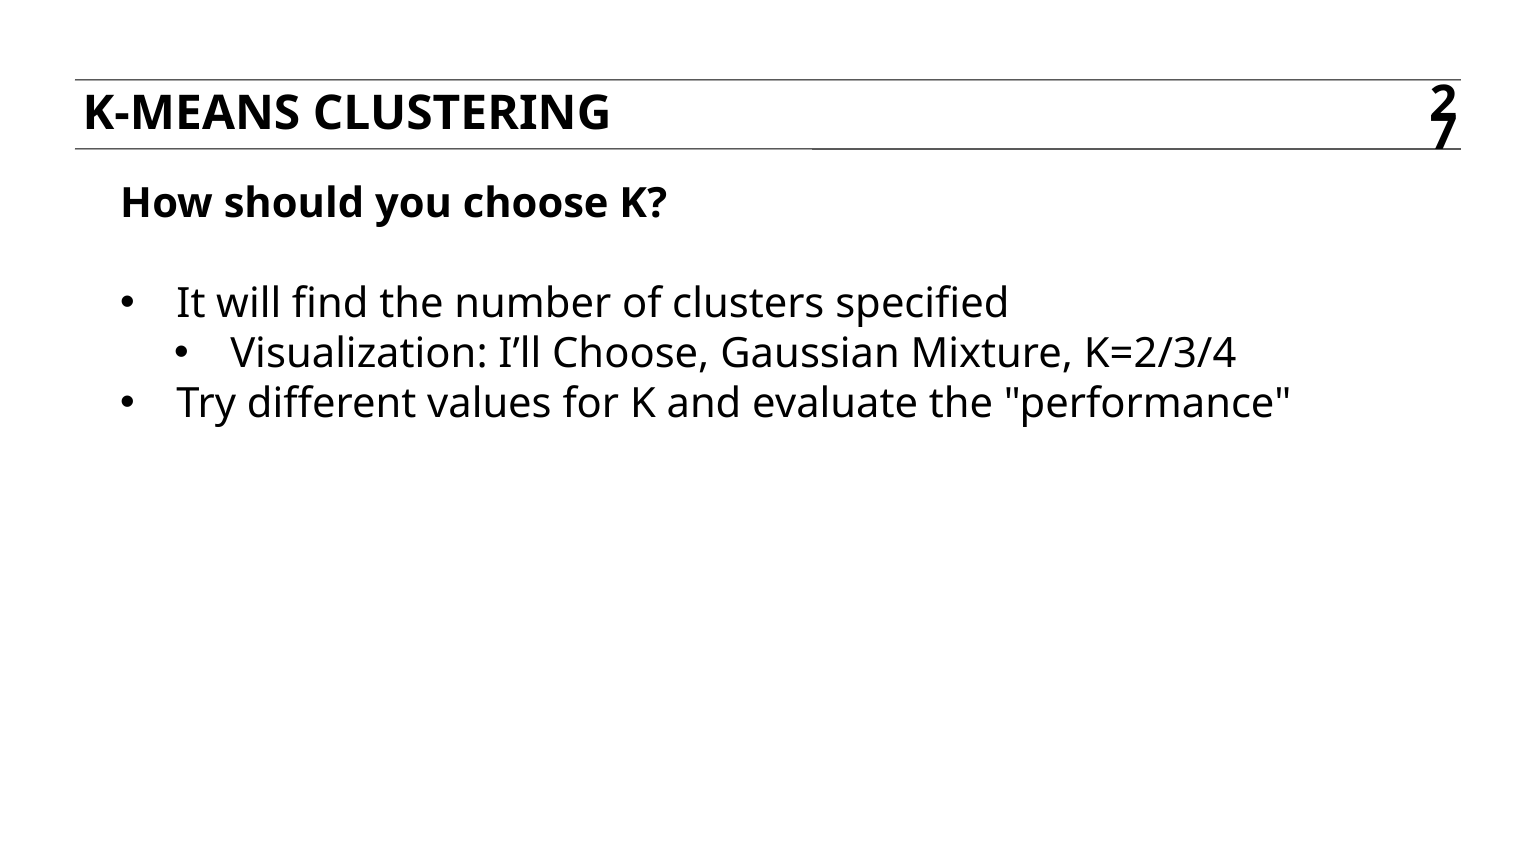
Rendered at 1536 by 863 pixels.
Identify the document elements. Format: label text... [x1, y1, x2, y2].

list K-Means Clustering [67, 81, 1118, 132]
text_box How should you choose K? It will find the number of clusters specified Visualization: I’ll Choose, Gaussian Mixture, K=2/3/4 Try different values for K and evaluate the "performance" [105, 168, 1418, 434]
slide_number 27 [1419, 86, 1461, 138]
